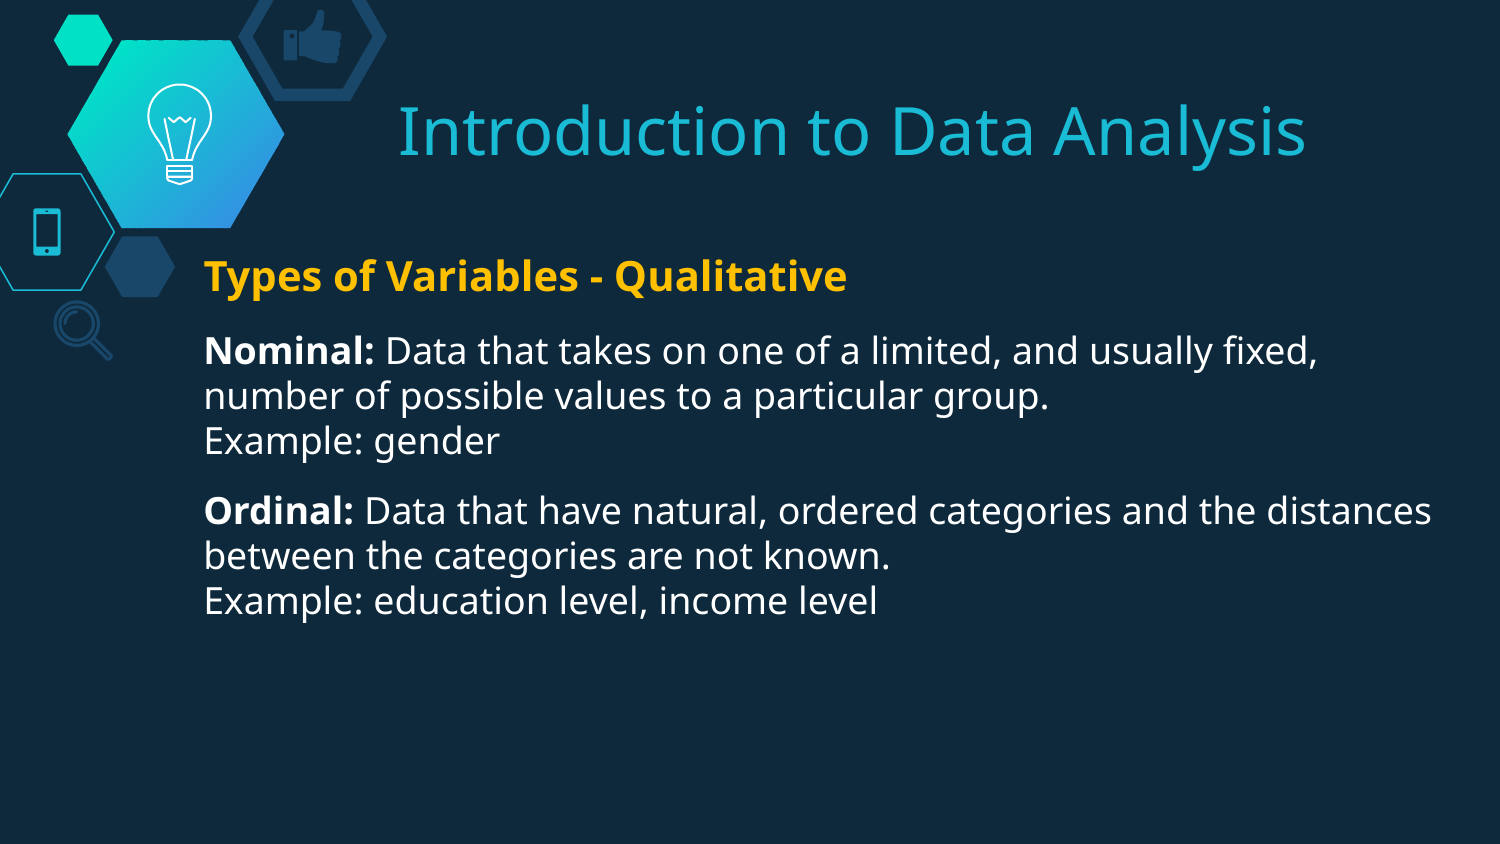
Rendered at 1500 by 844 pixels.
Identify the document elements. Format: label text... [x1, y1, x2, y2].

text_box Types of Variables - Qualitative [188, 242, 1331, 308]
text_box Nominal: Data that takes on one of a limited, and usually fixed, number of possible values to a particular group. Example: gender Ordinal: Data that have natural, ordered categories and the distances between the categories are not known. Example: education level, income level [188, 319, 1456, 630]
title Introduction to Data Analysis [384, 77, 1455, 184]
